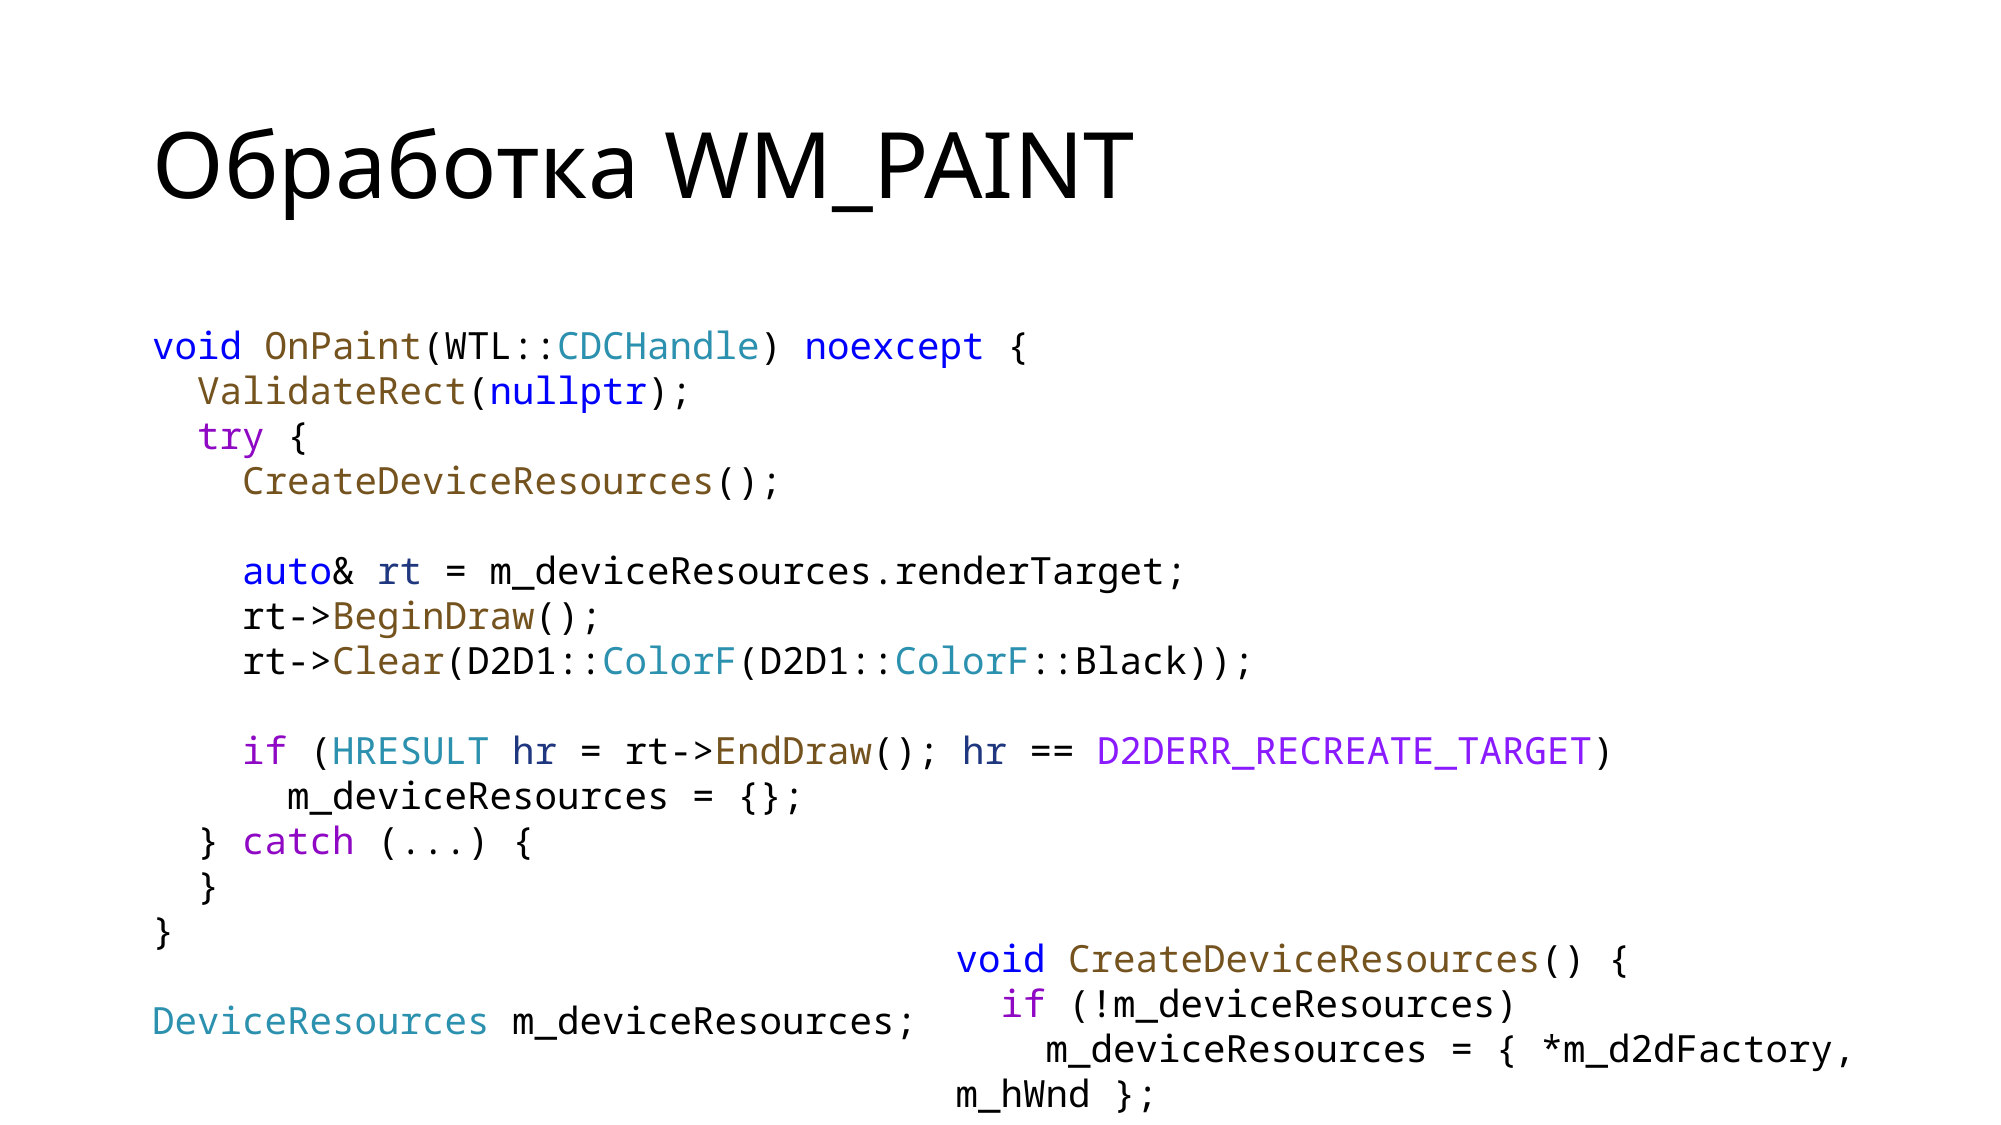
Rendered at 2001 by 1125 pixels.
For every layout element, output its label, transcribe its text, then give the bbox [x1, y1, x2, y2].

text_box void OnPaint(WTL::CDCHandle) noexcept { ValidateRect(nullptr); try { CreateDeviceResources(); auto& rt = m_deviceResources.renderTarget; rt->BeginDraw(); rt->Clear(D2D1::ColorF(D2D1::ColorF::Black)); if (HRESULT hr = rt->EndDraw(); hr == D2DERR_RECREATE_TARGET) m_deviceResources = {}; } catch (...) { } } DeviceResources m_deviceResources; [137, 314, 1863, 1050]
title Обработка WM_PAINT [137, 59, 1863, 278]
text_box void CreateDeviceResources() { if (!m_deviceResources) m_deviceResources = { *m_d2dFactory, m_hWnd }; } [940, 927, 2000, 1125]
